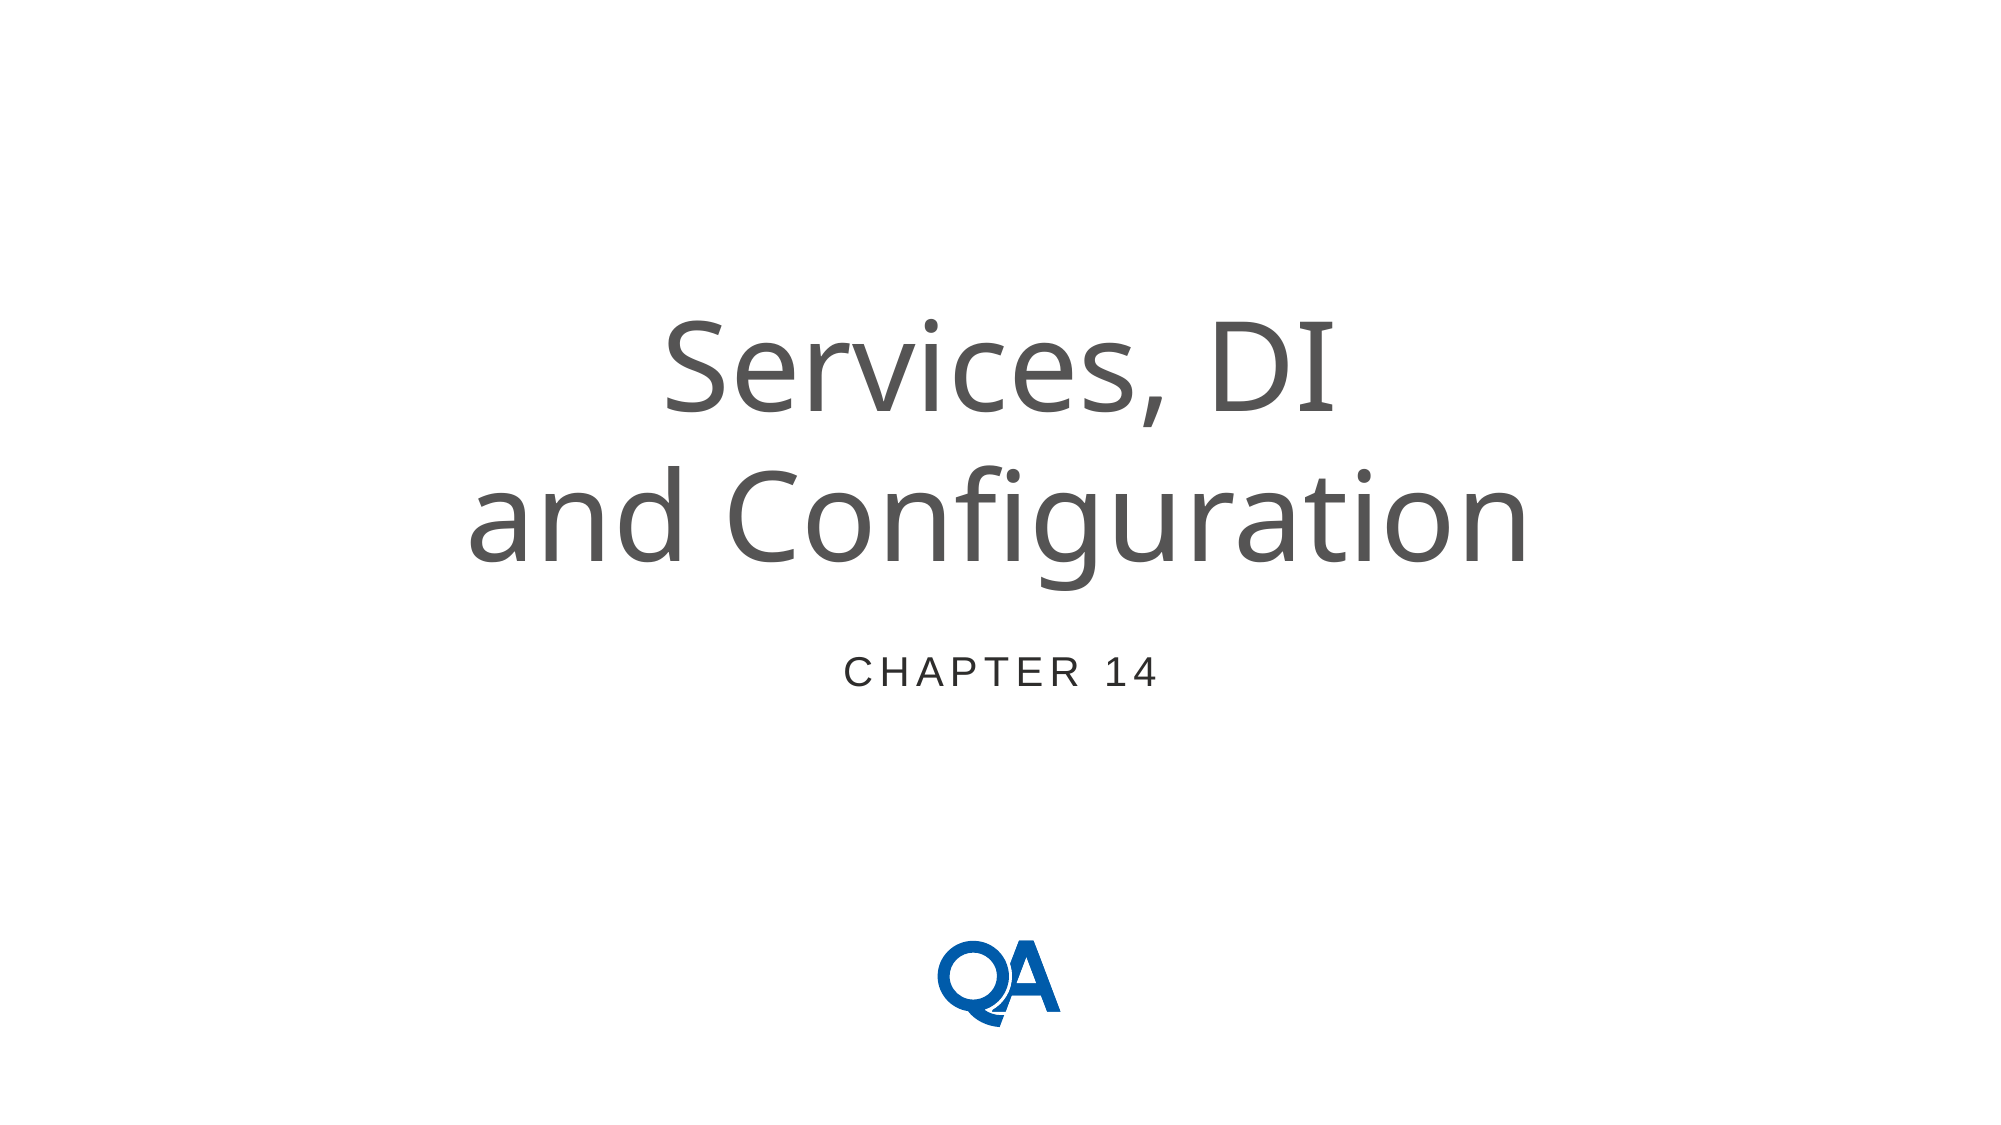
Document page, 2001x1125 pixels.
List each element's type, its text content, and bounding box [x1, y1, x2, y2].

subtitle Chapter 14 [150, 637, 1851, 710]
title Services, DI and Configuration [150, 174, 1851, 594]
